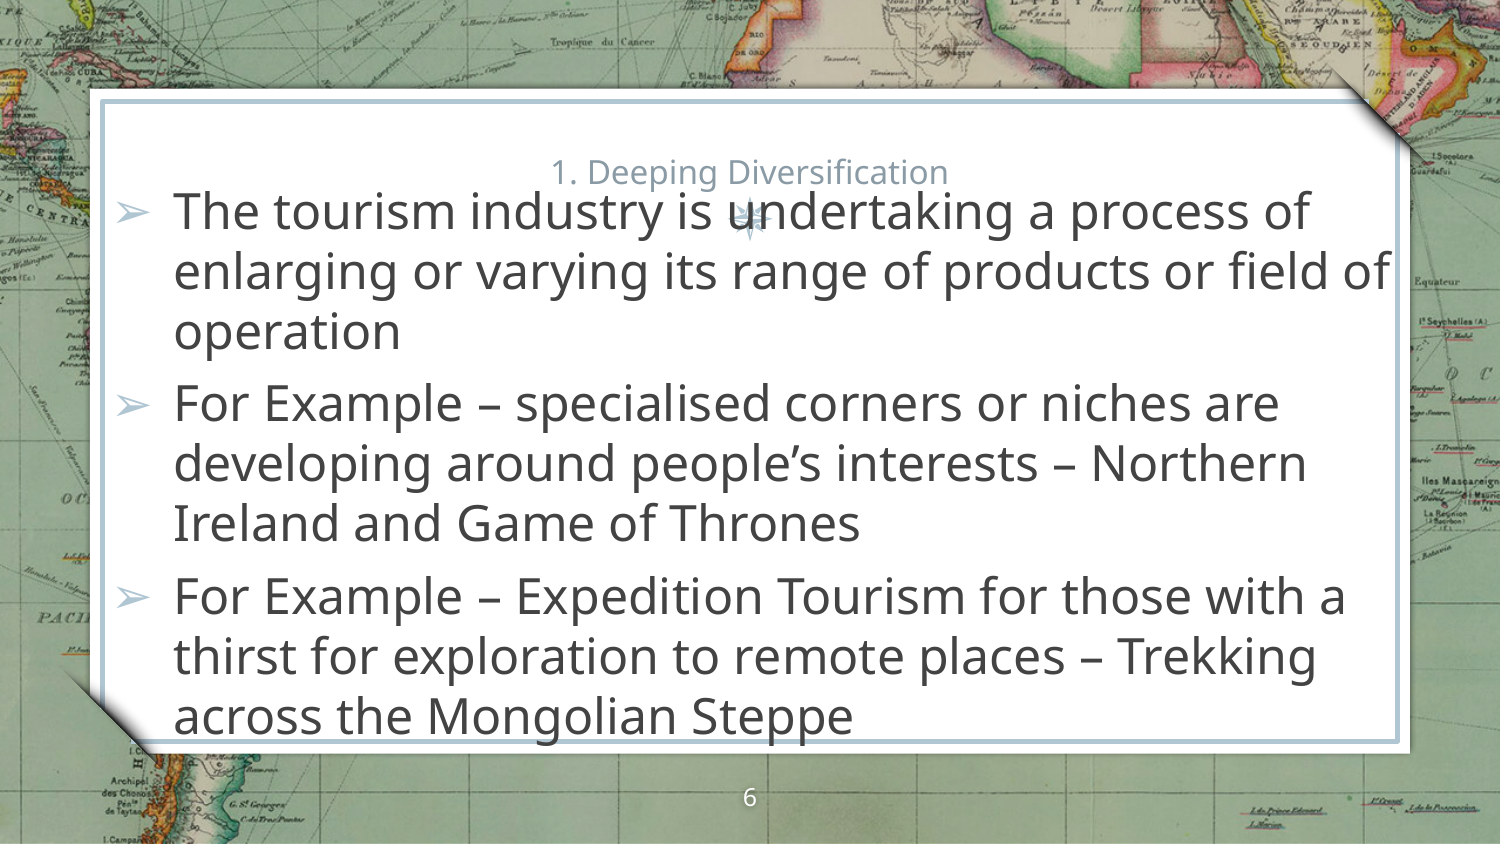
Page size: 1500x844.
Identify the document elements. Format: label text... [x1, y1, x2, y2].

picture [0, 0, 1500, 844]
slide_number 6 [705, 753, 795, 844]
list The tourism industry is undertaking a process of enlarging or varying its range of products or field of operation For Example – specialised corners or niches are developing around people’s interests – Northern Ireland and Game of Thrones For Example – Expedition Tourism for those with a thirst for exploration to remote places – Trekking across the Mongolian Steppe [98, 179, 1411, 632]
title 1. Deeping Diversification [164, 101, 1336, 179]
